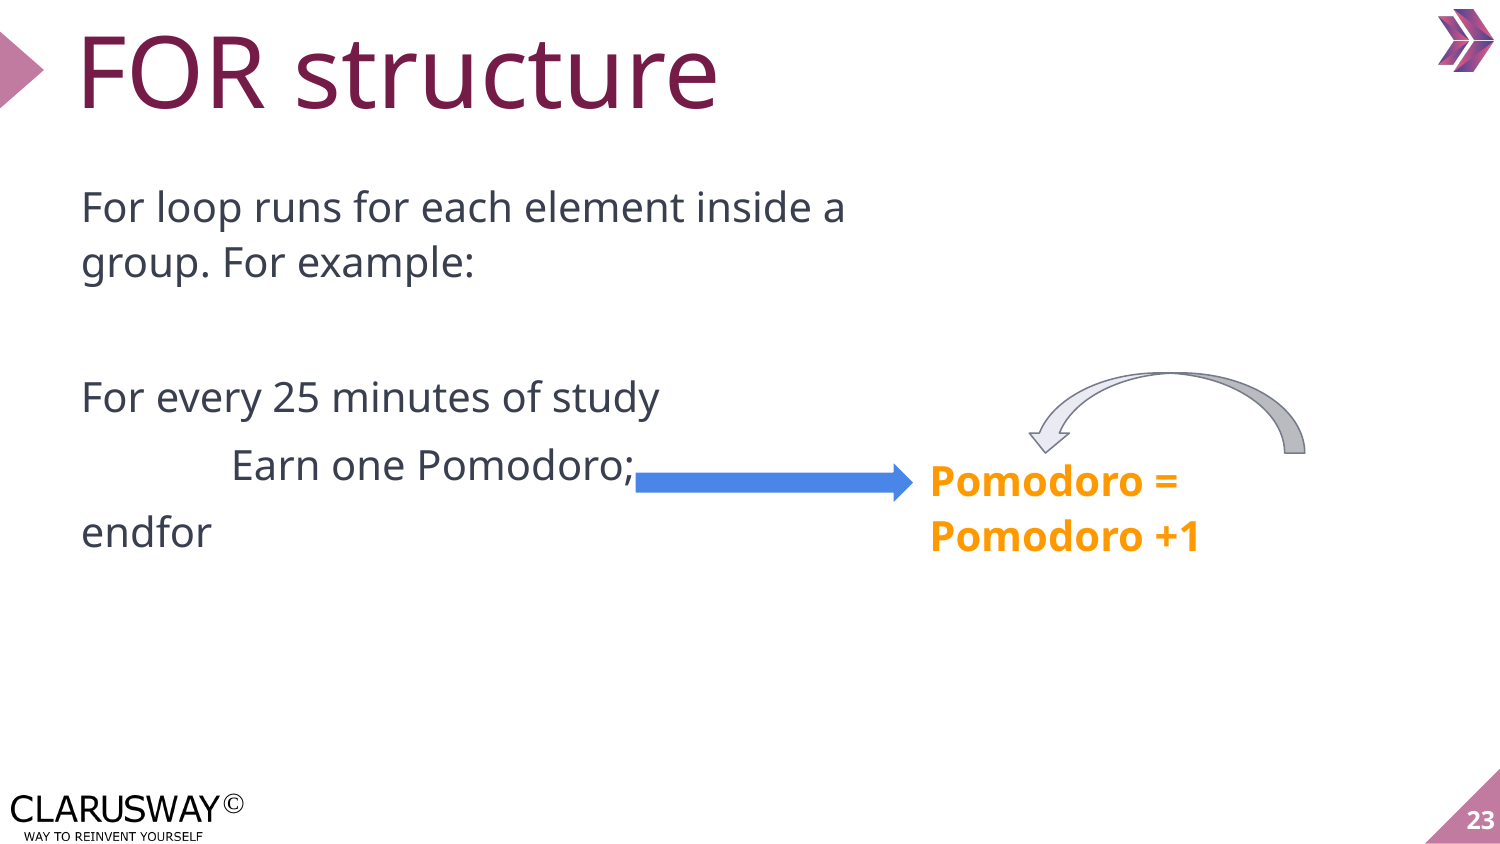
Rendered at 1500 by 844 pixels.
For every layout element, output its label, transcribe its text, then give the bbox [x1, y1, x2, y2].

text_box Pomodoro = Pomodoro +1 [914, 434, 1416, 531]
picture [1438, 9, 1494, 72]
text_box [1029, 372, 1305, 454]
slide_number 23 [1461, 809, 1496, 839]
title FOR structure [75, 31, 1001, 210]
picture [11, 795, 220, 841]
text_box [634, 461, 915, 505]
list For loop runs for each element inside a group. For example: For every 25 minutes of study Earn one Pomodoro; endfor [80, 175, 916, 573]
